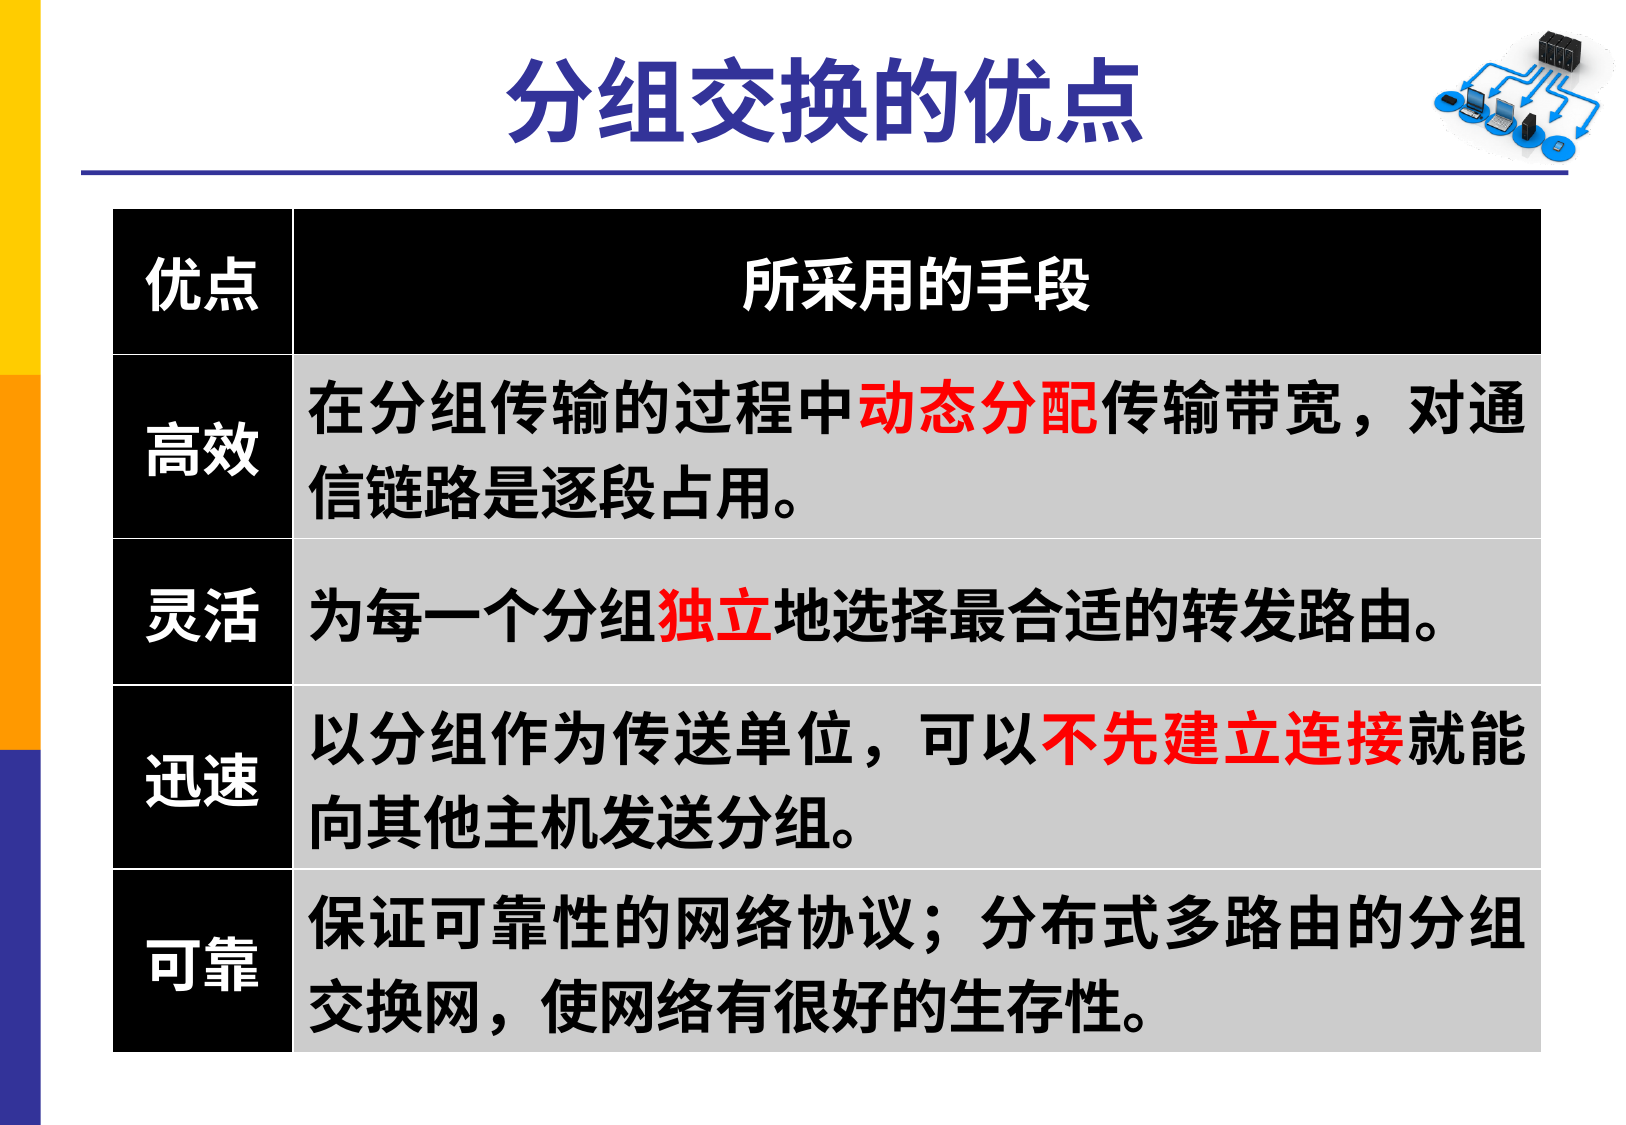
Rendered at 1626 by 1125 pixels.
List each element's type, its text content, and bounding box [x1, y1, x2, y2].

table_header 优点 [113, 209, 292, 354]
table_cell 高效 [113, 355, 292, 538]
table_cell 在分组传输的过程中动态分配传输带宽，对通信链路是逐段占用。 [294, 355, 1541, 538]
table_cell 迅速 [113, 686, 292, 868]
title 分组交换的优点 [81, 30, 1569, 161]
table_cell 可靠 [113, 870, 292, 1052]
table_cell 以分组作为传送单位，可以不先建立连接就能向其他主机发送分组。 [294, 686, 1541, 868]
table_header 所采用的手段 [294, 209, 1541, 354]
table_cell 灵活 [113, 539, 292, 684]
table_cell 保证可靠性的网络协议；分布式多路由的分组交换网，使网络有很好的生存性。 [294, 870, 1541, 1052]
table_cell 为每一个分组独立地选择最合适的转发路由。 [294, 539, 1541, 684]
picture [1431, 30, 1616, 165]
